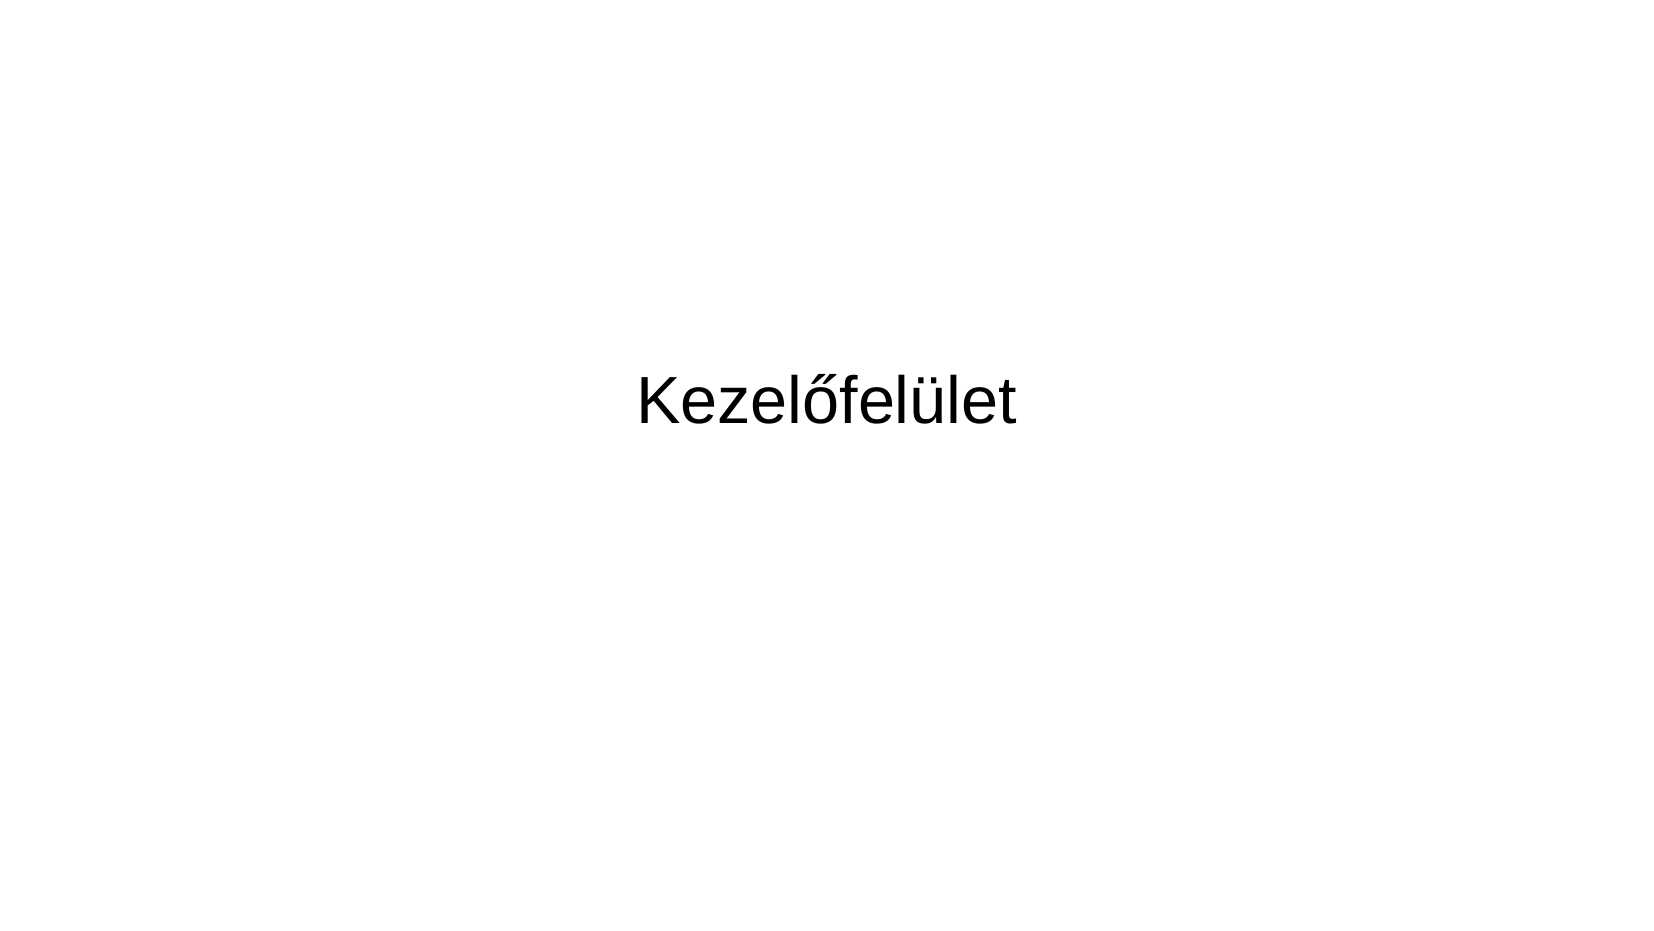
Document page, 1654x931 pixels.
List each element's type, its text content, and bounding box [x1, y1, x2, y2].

subtitle Kezelőfelület [82, 37, 1571, 757]
